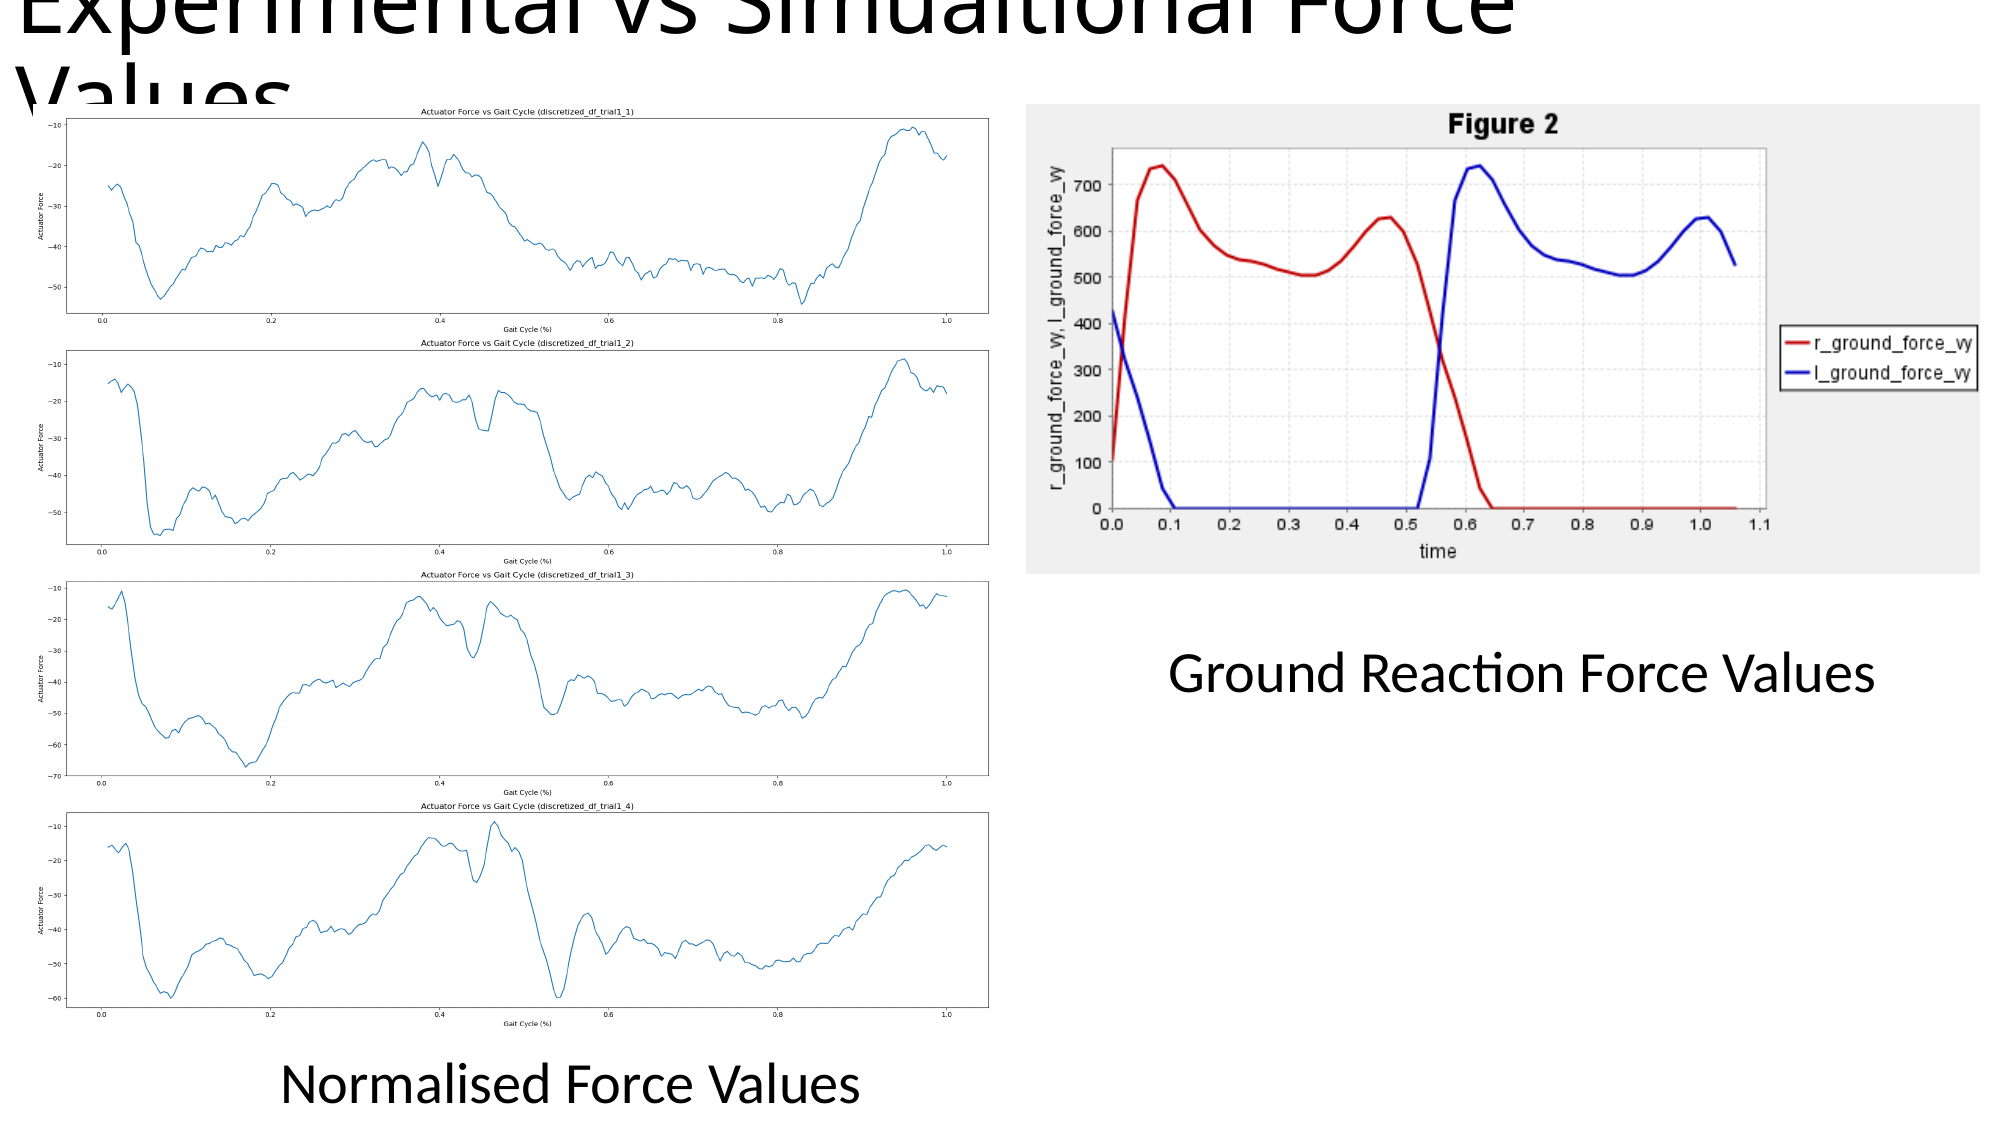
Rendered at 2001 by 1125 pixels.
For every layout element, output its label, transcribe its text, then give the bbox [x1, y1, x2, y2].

title Experimental vs Simualtional Force Values [0, 0, 1731, 162]
picture [33, 104, 993, 1032]
text_box Ground Reaction Force Values [1154, 626, 1909, 712]
list Normalised Force Values [265, 1045, 909, 1125]
picture [1025, 104, 1980, 574]
